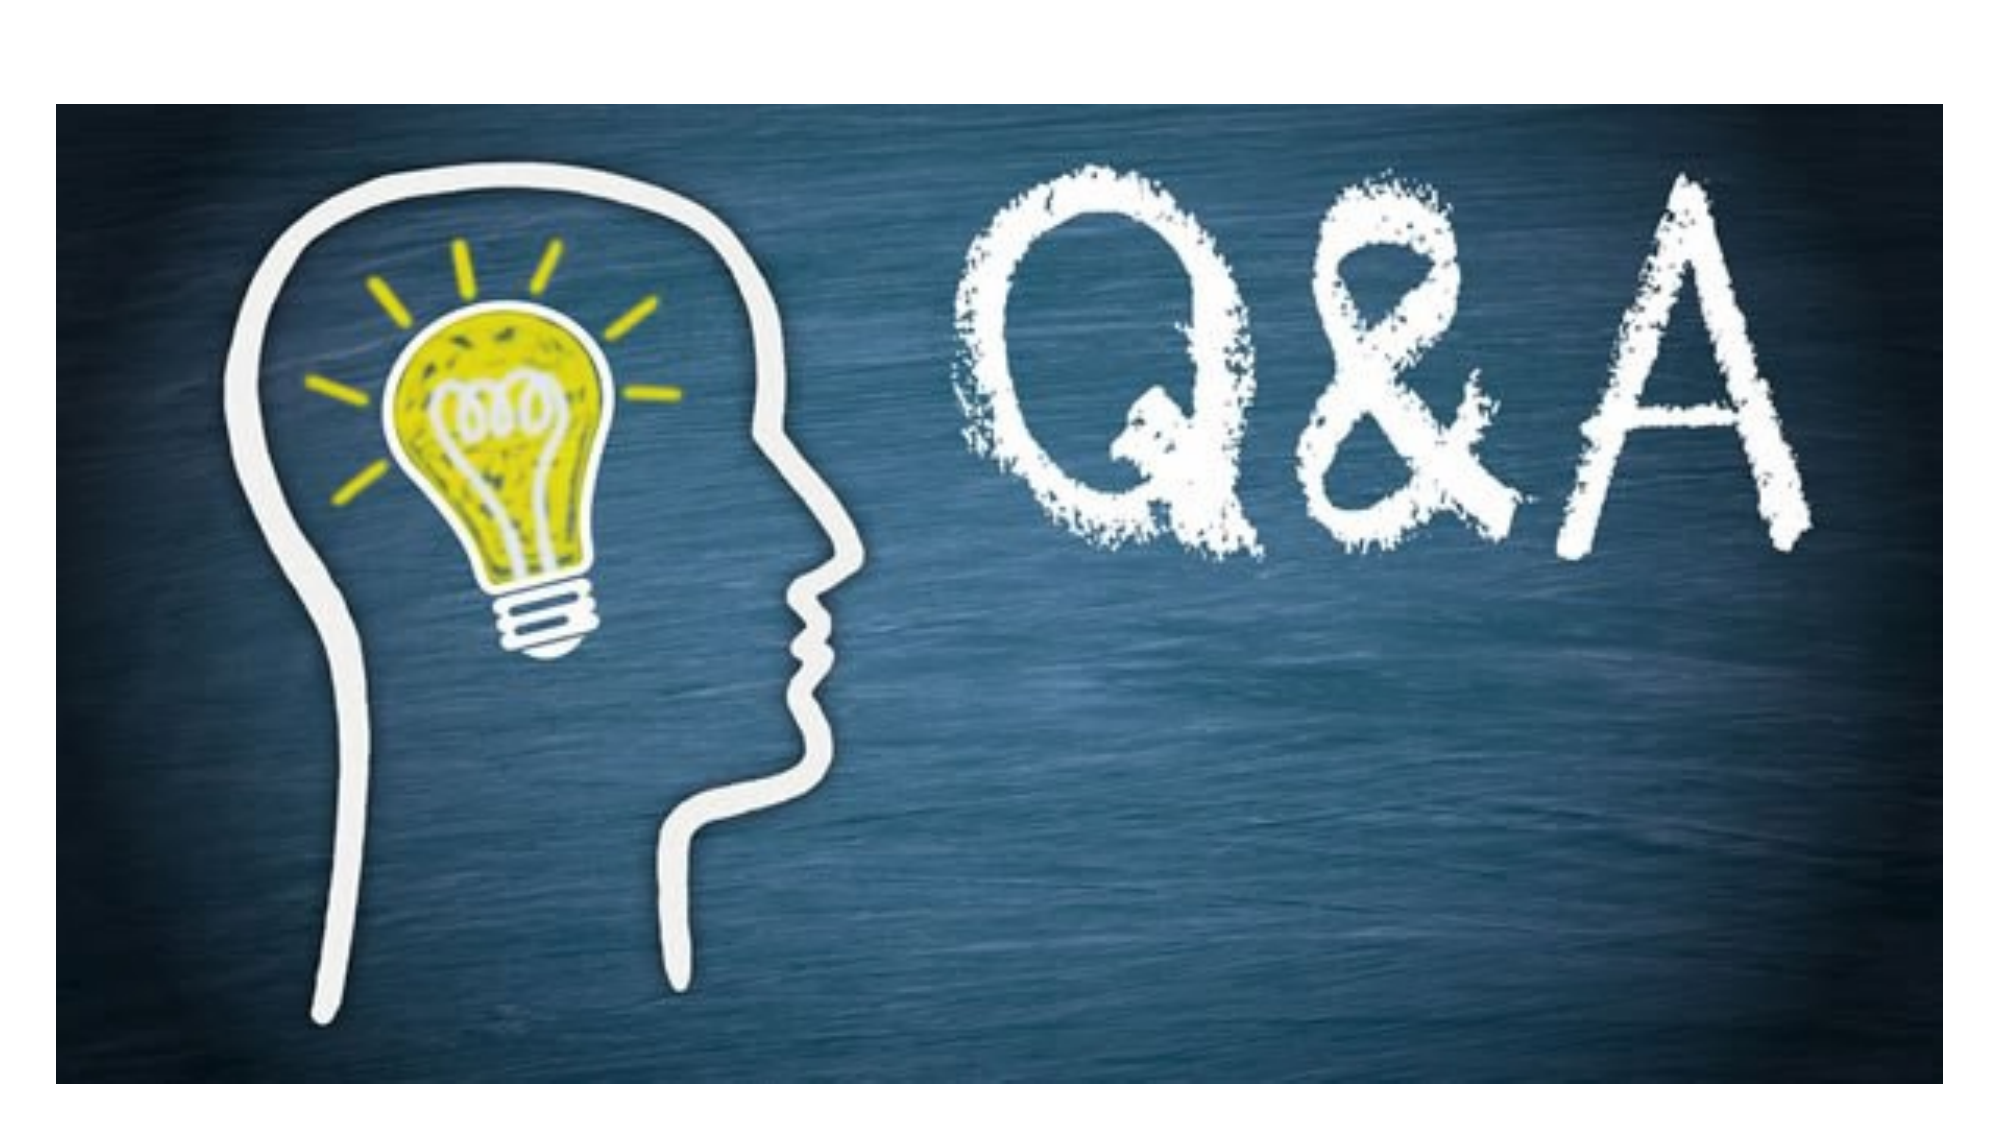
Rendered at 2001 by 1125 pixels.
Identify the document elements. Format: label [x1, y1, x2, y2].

picture [56, 104, 1944, 1084]
